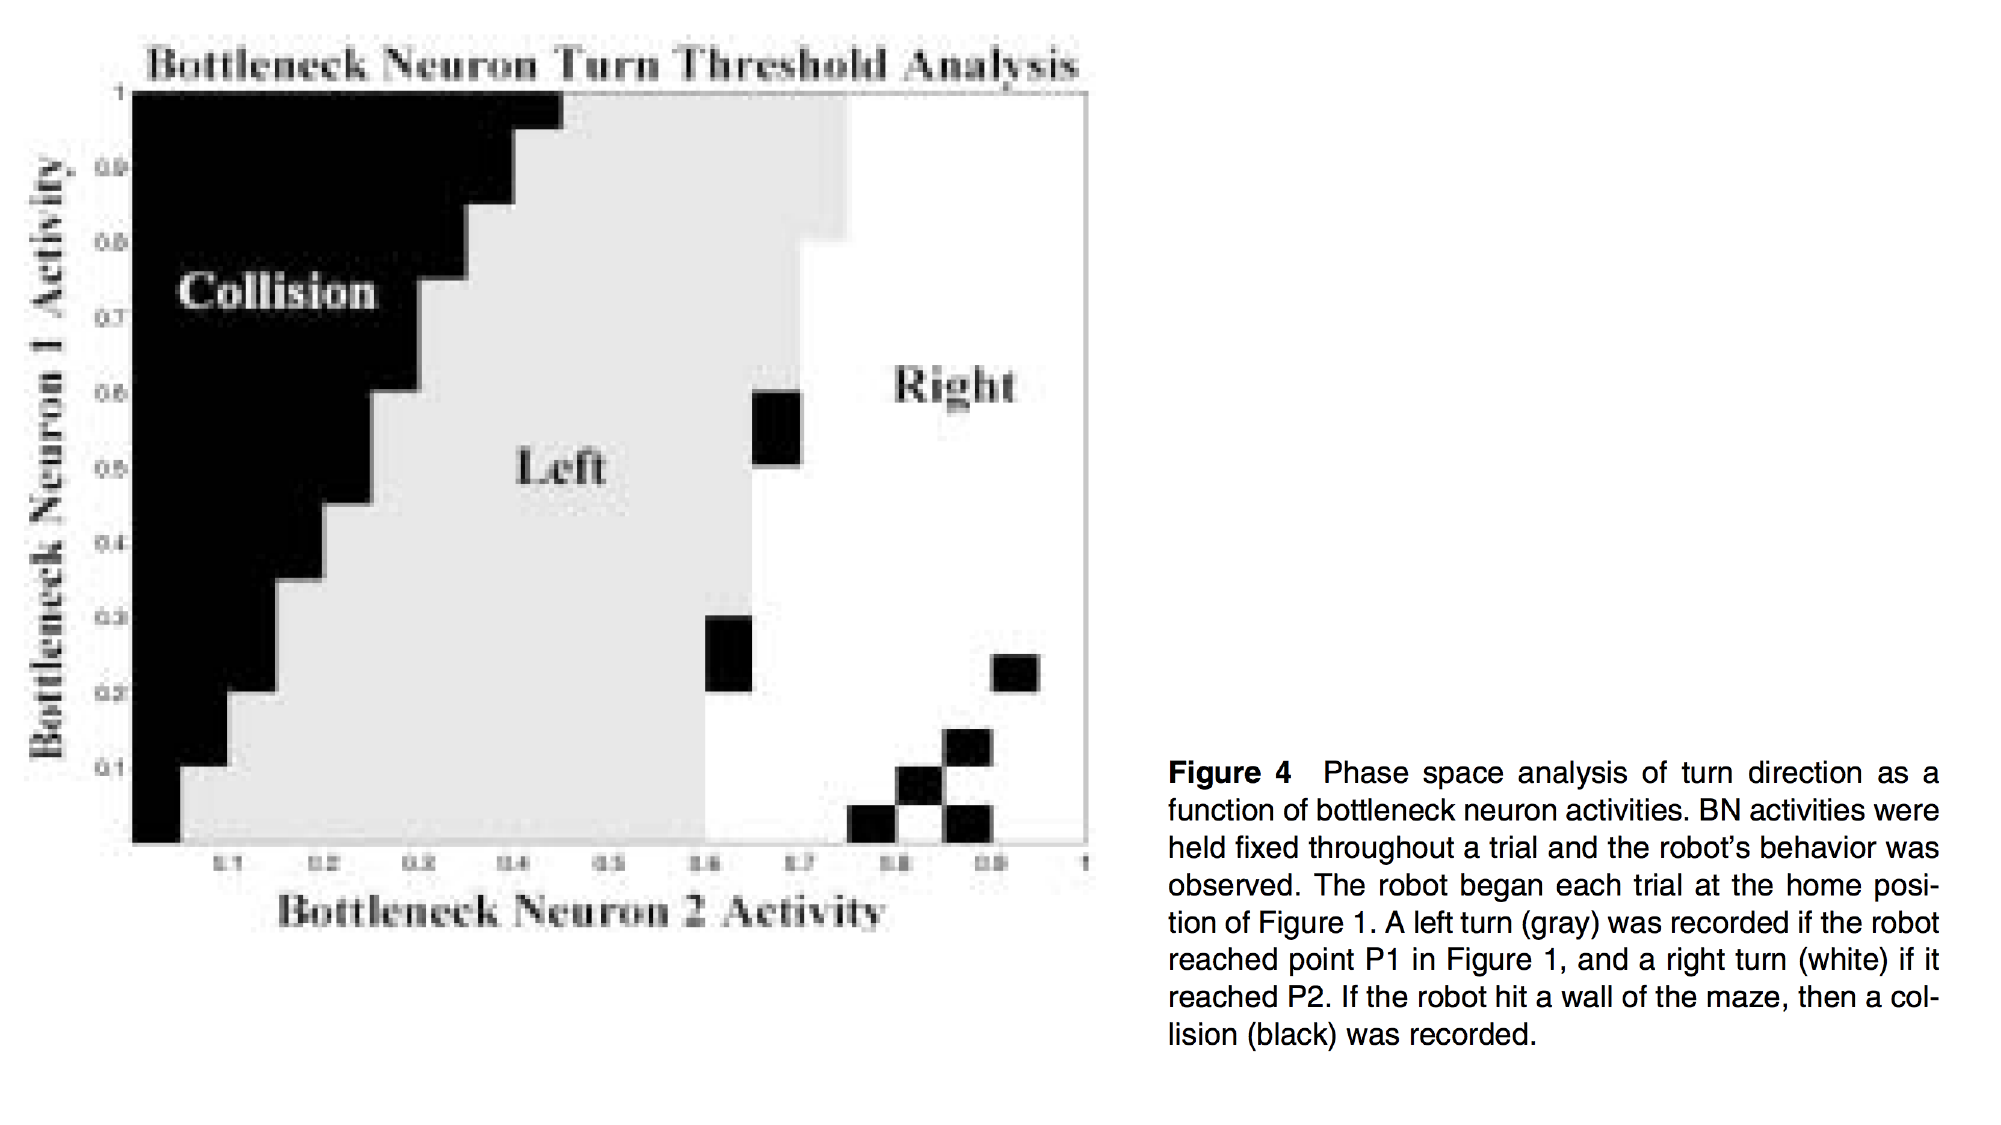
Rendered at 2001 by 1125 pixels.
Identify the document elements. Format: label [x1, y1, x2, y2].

list [1149, 746, 1965, 1058]
picture [0, 0, 1150, 946]
